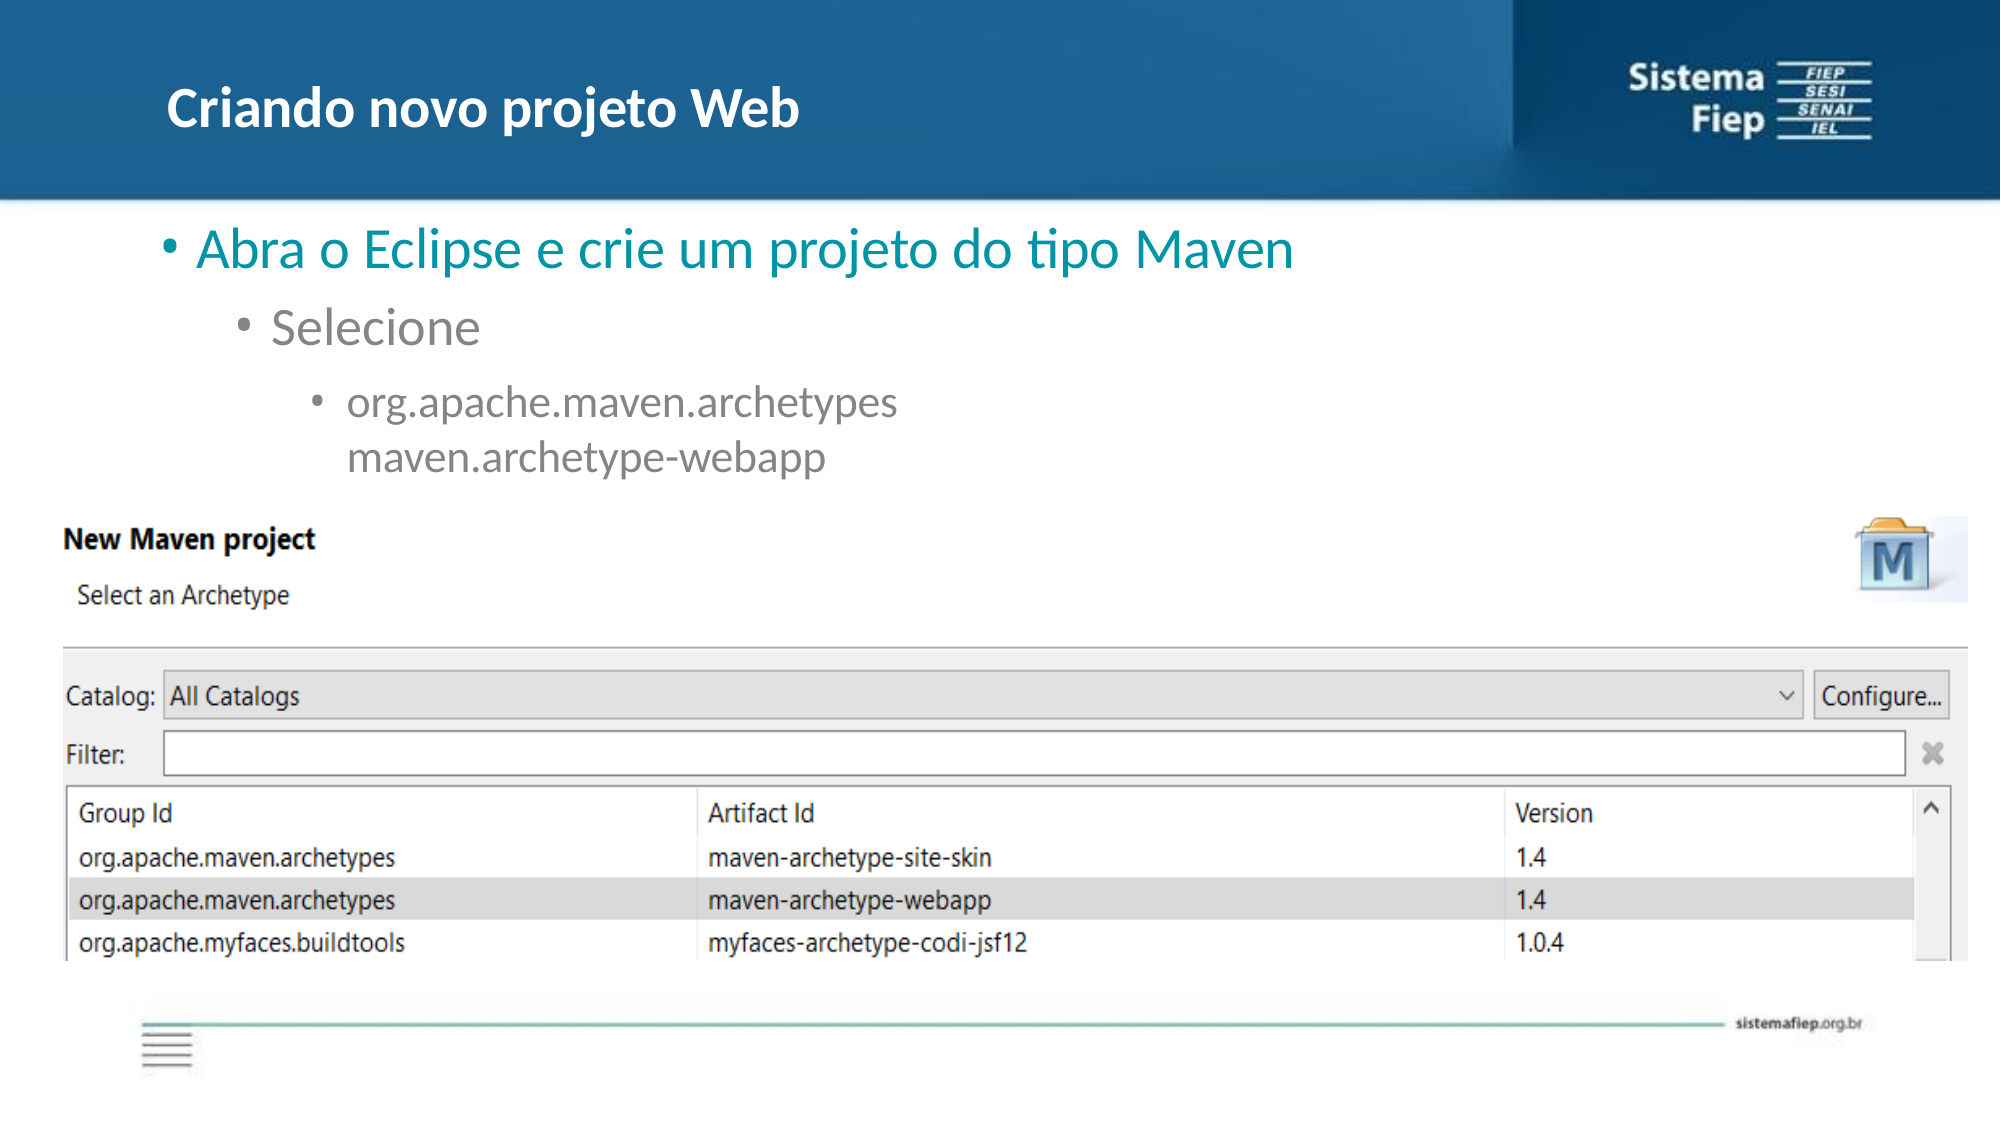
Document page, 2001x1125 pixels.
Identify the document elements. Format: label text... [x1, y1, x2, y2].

text_box Abra o Eclipse e crie um projeto do tipo Maven Selecione org.apache.maven.archetypes maven.archetype-webapp [157, 197, 1434, 482]
picture [0, 0, 2000, 1078]
title Criando novo projeto Web [165, 66, 808, 197]
